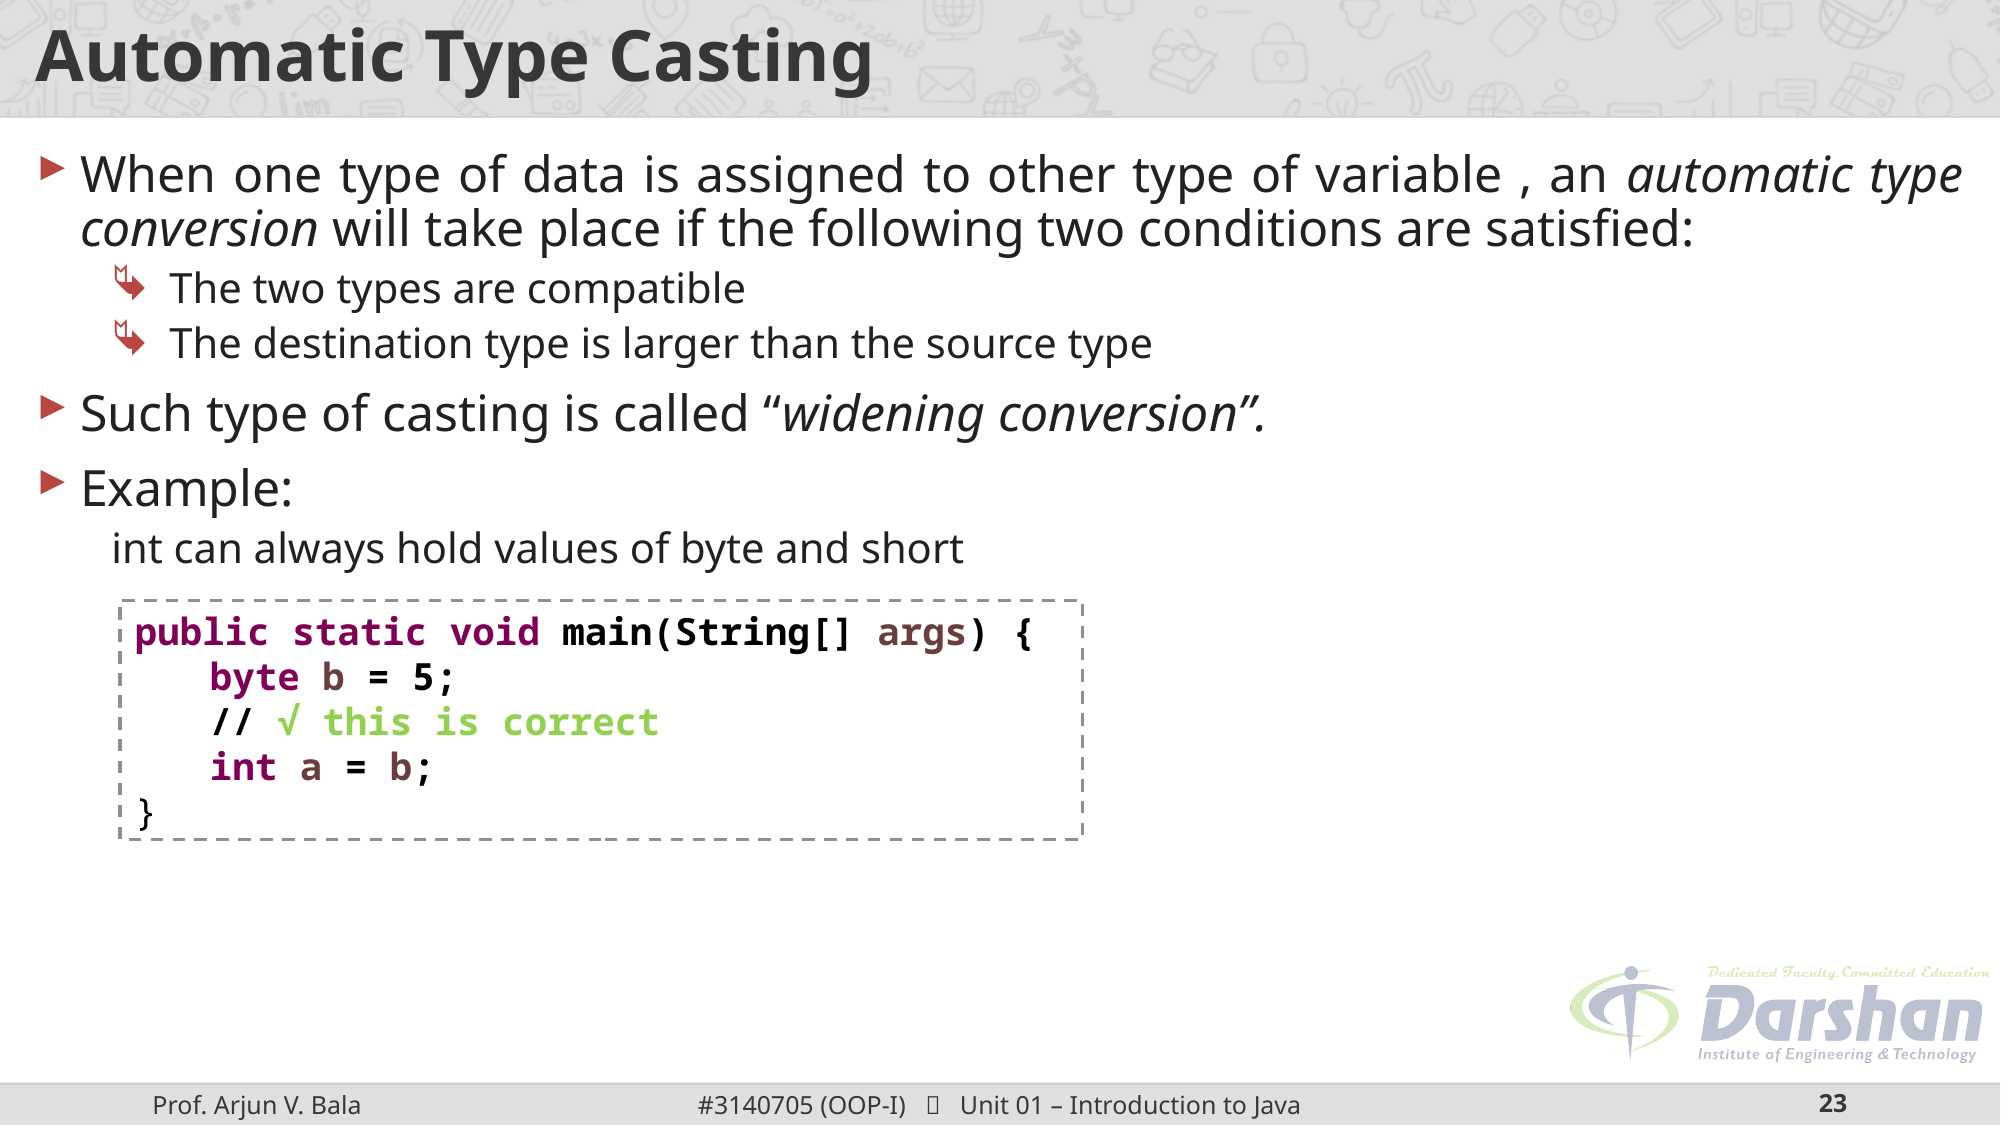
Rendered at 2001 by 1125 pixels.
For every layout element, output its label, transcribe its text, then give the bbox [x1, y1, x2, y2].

title Automatic Type Casting [0, 0, 2000, 117]
list When one type of data is assigned to other type of variable , an automatic type conversion will take place if the following two conditions are satisfied: The two types are compatible The destination type is larger than the source type Such type of casting is called “widening conversion”. Example: int can always hold values of byte and short [21, 141, 1979, 1059]
text_box public static void main(String[] args) { byte b = 5; // √ this is correct int a = b; } [120, 600, 1083, 840]
